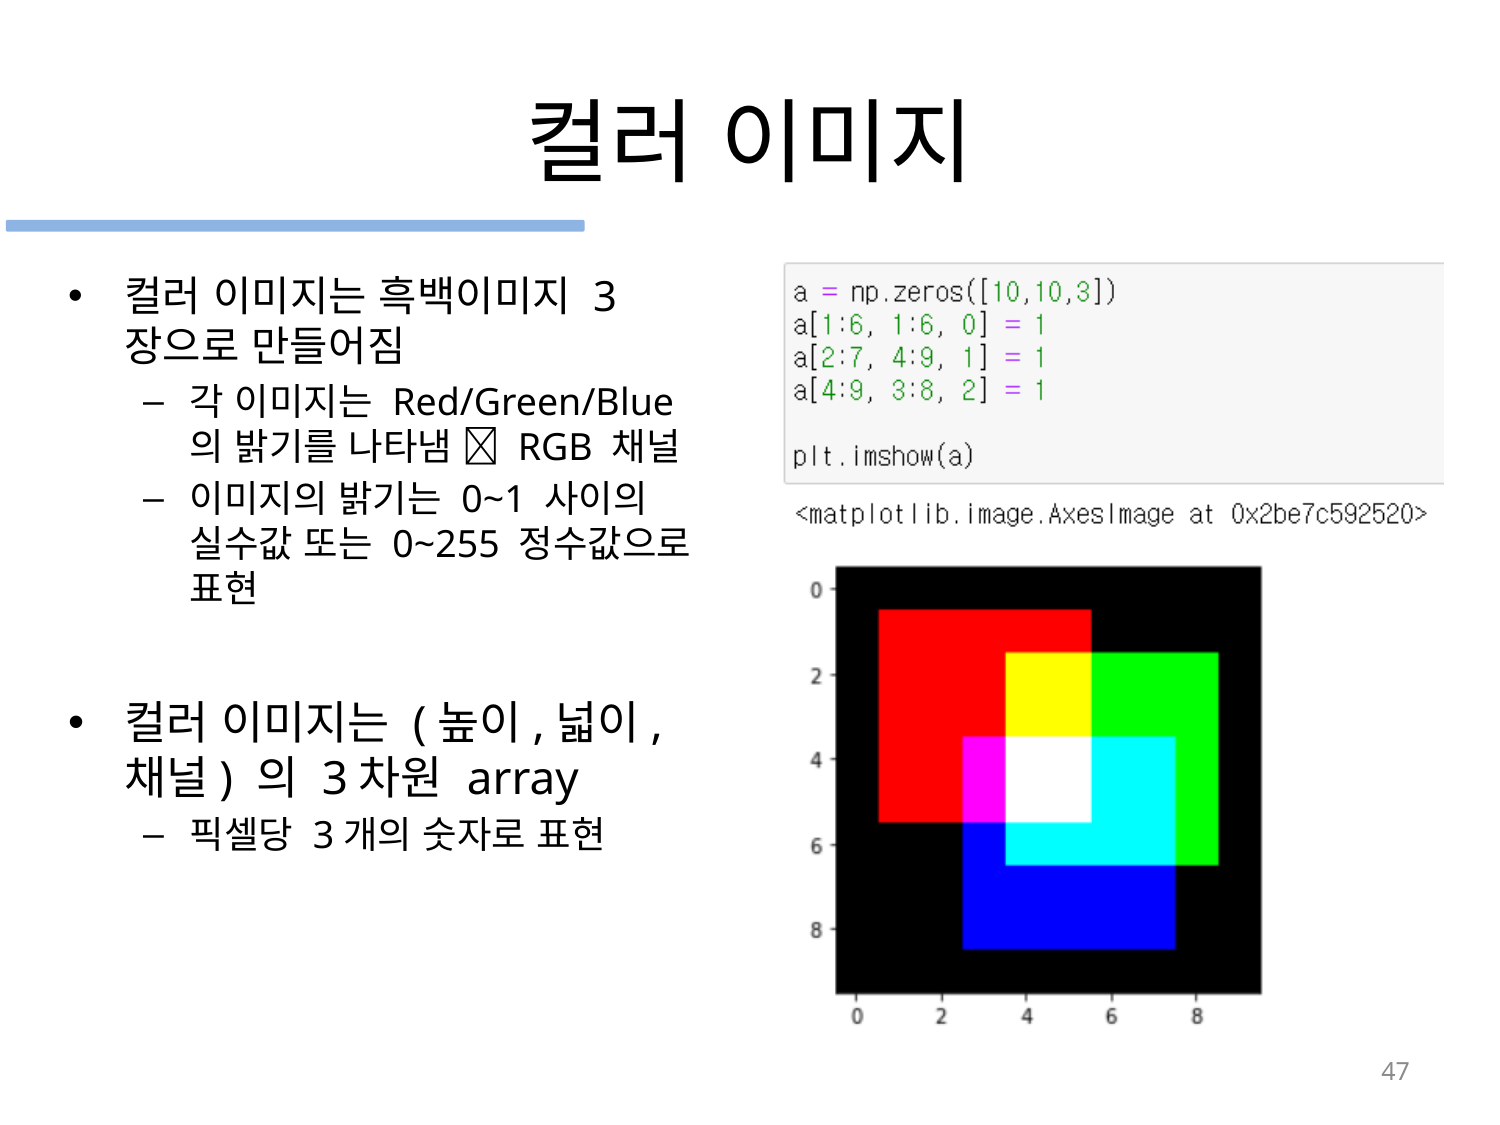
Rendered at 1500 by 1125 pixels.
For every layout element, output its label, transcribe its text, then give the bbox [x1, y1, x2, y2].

text_box [3, 217, 587, 234]
picture [773, 258, 1445, 1036]
list 컬러 이미지는 흑백이미지 3장으로 만들어짐 각 이미지는 Red/Green/Blue 의 밝기를 나타냄  RGB 채널 이미지의 밝기는 0~1 사이의 실수값 또는 0~255 정수값으로 표현 컬러 이미지는 (높이,넓이,채널) 의 3차원 array 픽셀당 3개의 숫자로 표현 [53, 262, 742, 1005]
title 컬러 이미지 [75, 45, 1425, 233]
slide_number 47 [1074, 1044, 1425, 1103]
